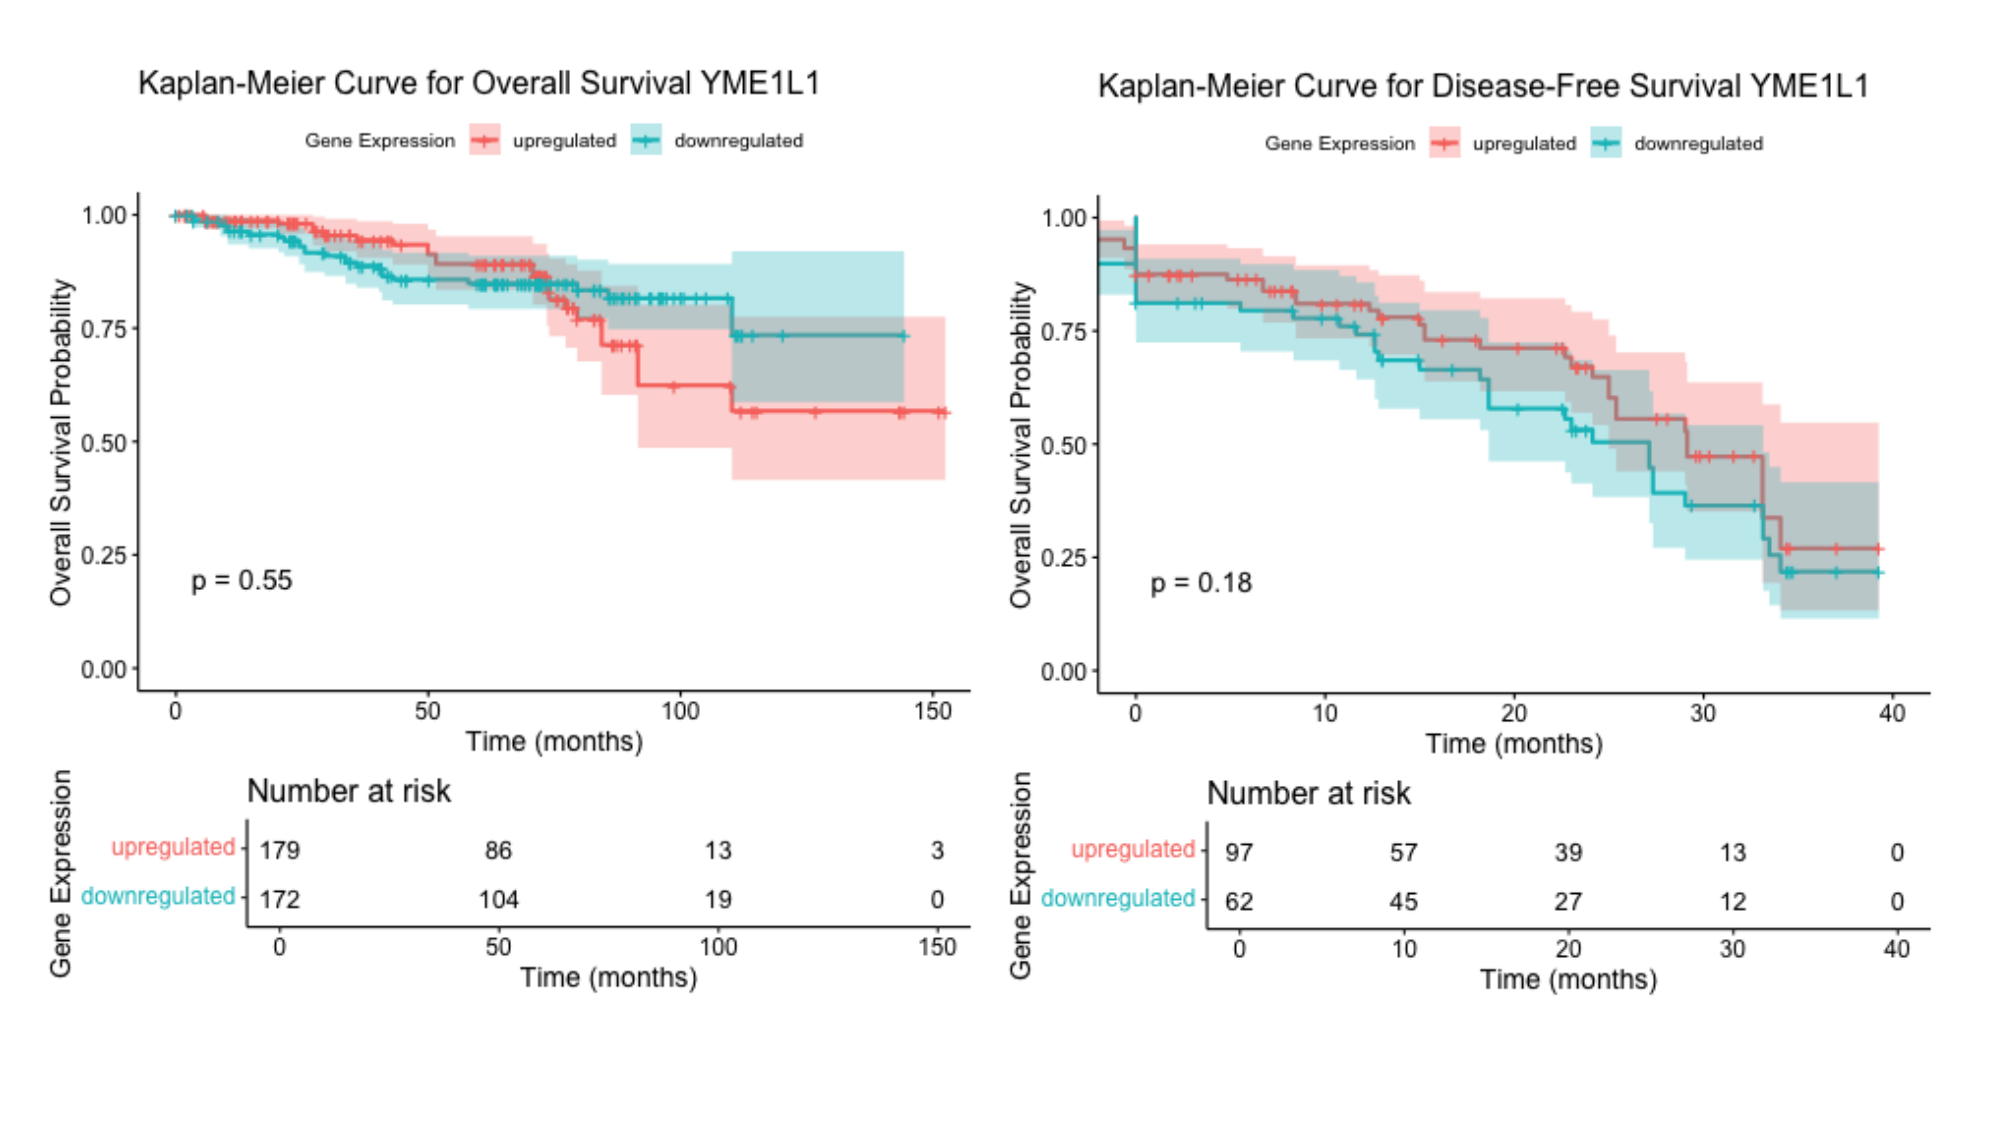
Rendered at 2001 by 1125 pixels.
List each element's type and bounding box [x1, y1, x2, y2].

picture [39, 59, 983, 1003]
list [999, 61, 1943, 1006]
